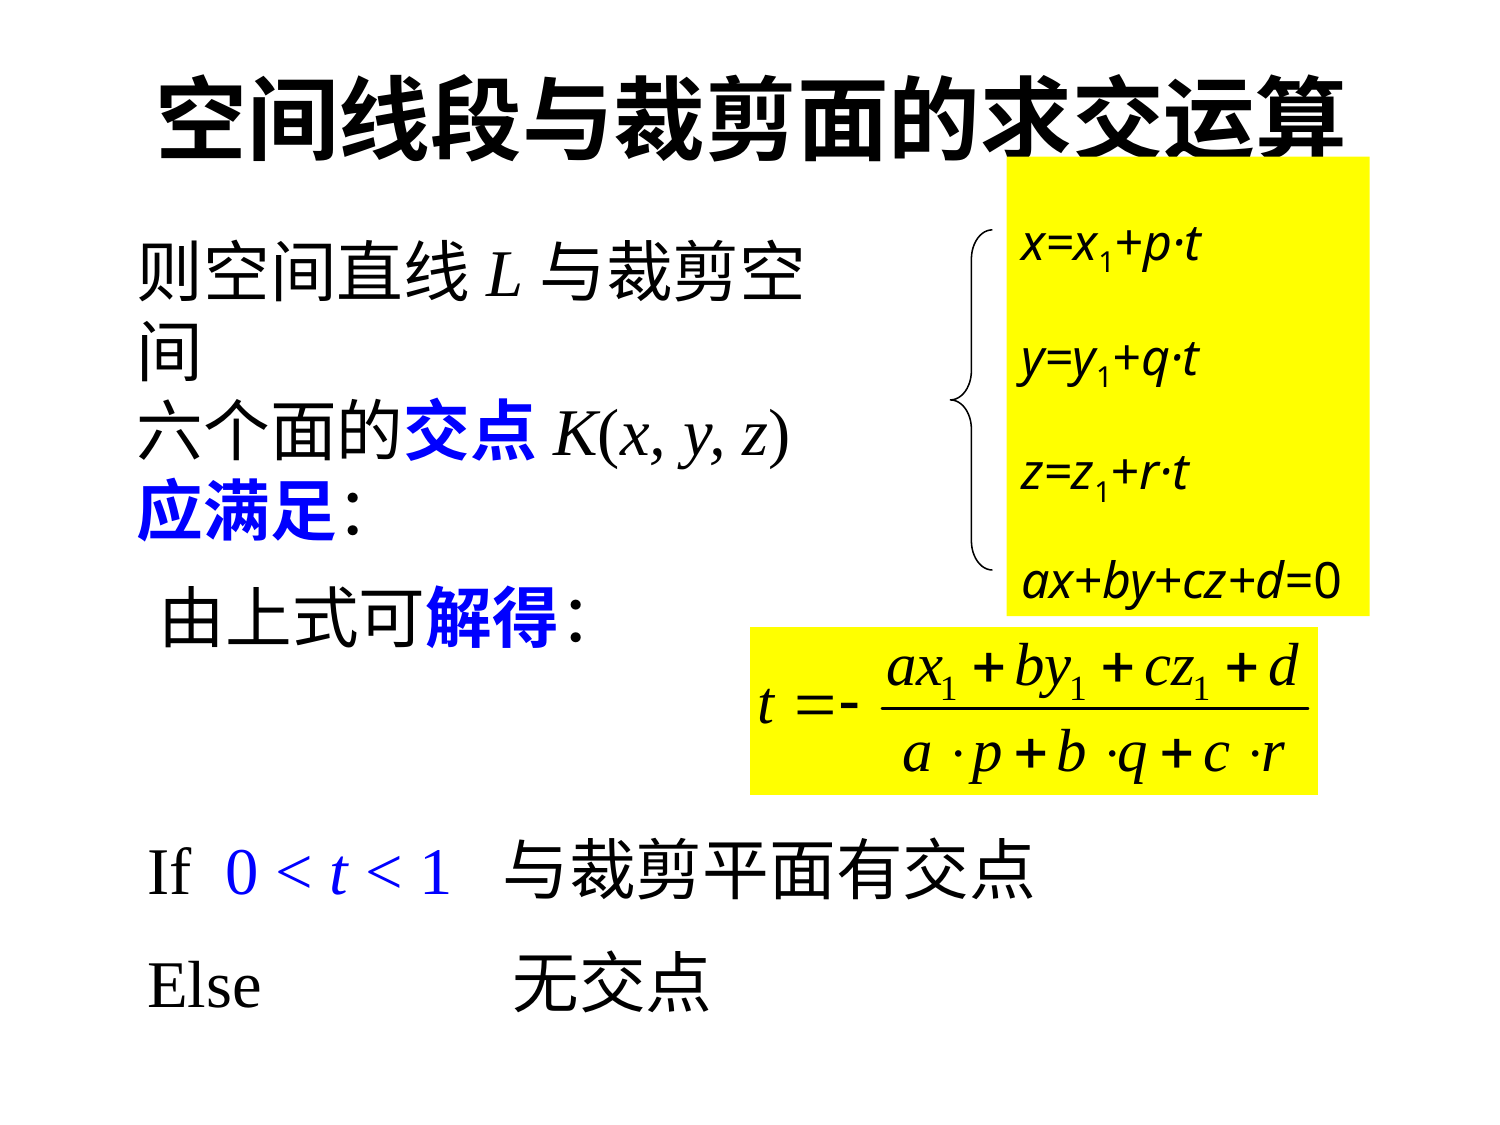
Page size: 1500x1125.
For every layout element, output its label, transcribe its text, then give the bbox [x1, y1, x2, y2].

text_box 由上式可解得： [143, 568, 656, 663]
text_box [749, 627, 1319, 795]
title 空间线段与裁剪面的求交运算 [76, 54, 1427, 197]
text_box If 0 < t < 1 与裁剪平面有交点 Else 无交点 [132, 820, 1078, 1029]
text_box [950, 156, 1390, 617]
text_box 则空间直线L与裁剪空间 六个面的交点K(x, y, z) 应满足： [121, 221, 878, 557]
